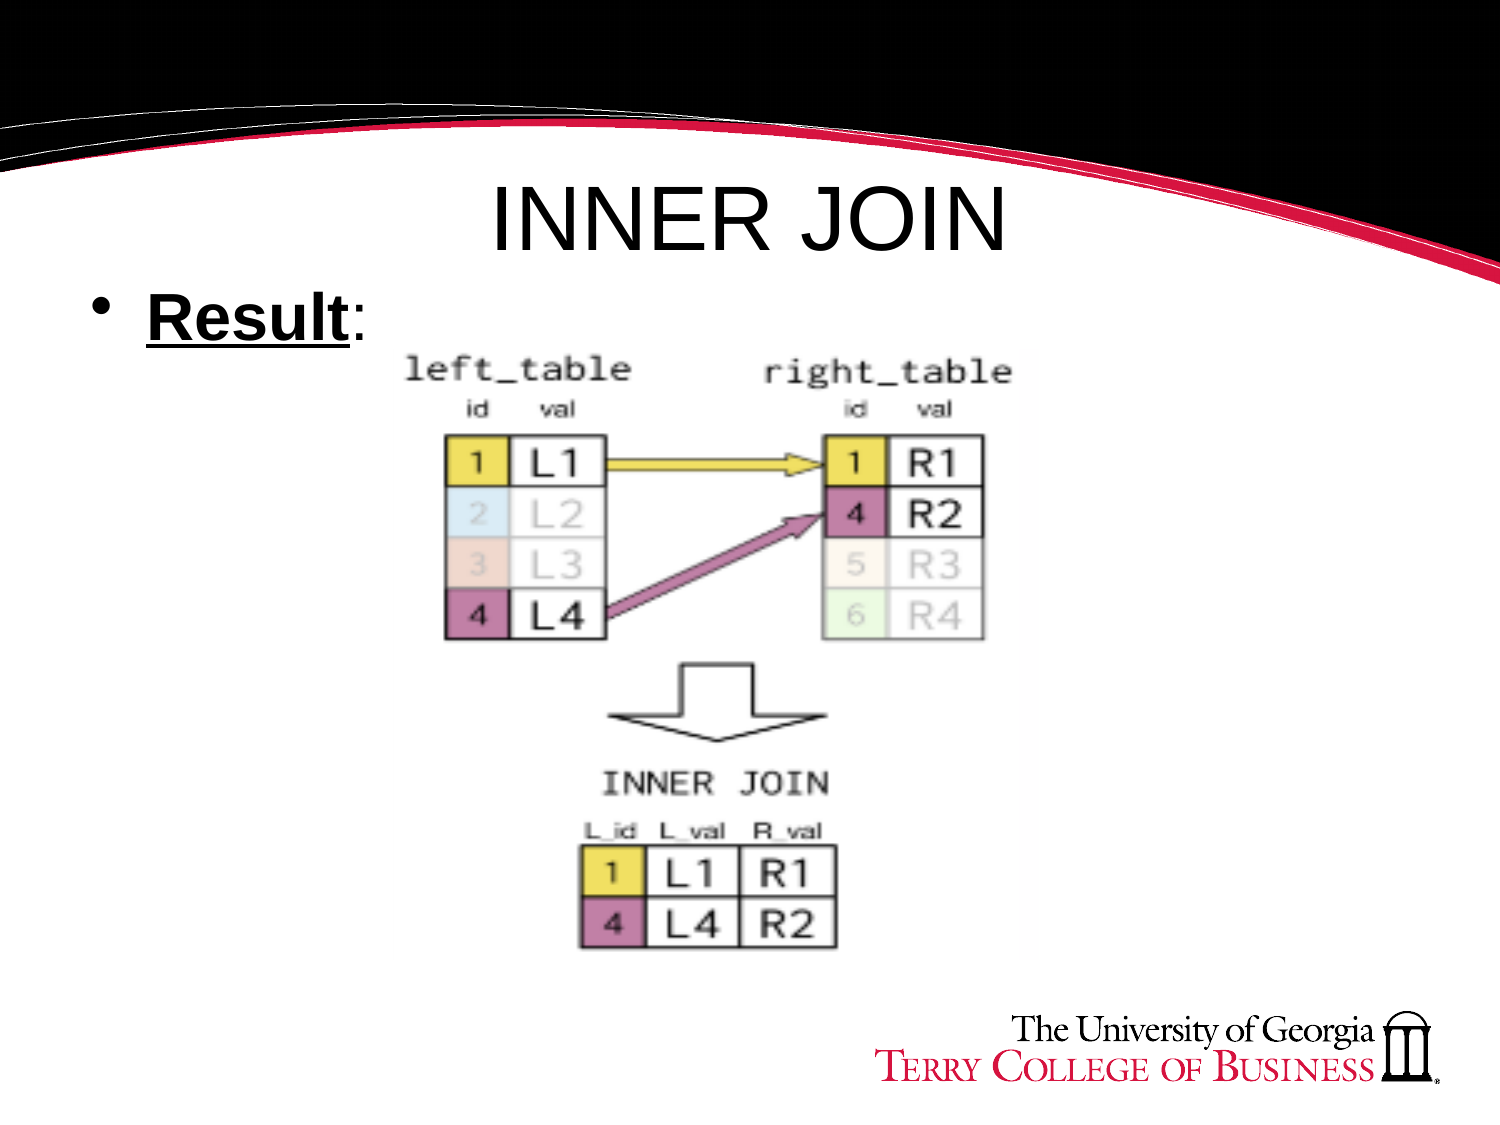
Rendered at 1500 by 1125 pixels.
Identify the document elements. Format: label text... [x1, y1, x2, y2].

picture [391, 349, 1039, 961]
list Result: [75, 266, 1425, 960]
picture [0, 0, 1500, 286]
picture [875, 1011, 1440, 1084]
title INNER JOIN [75, 138, 1425, 266]
